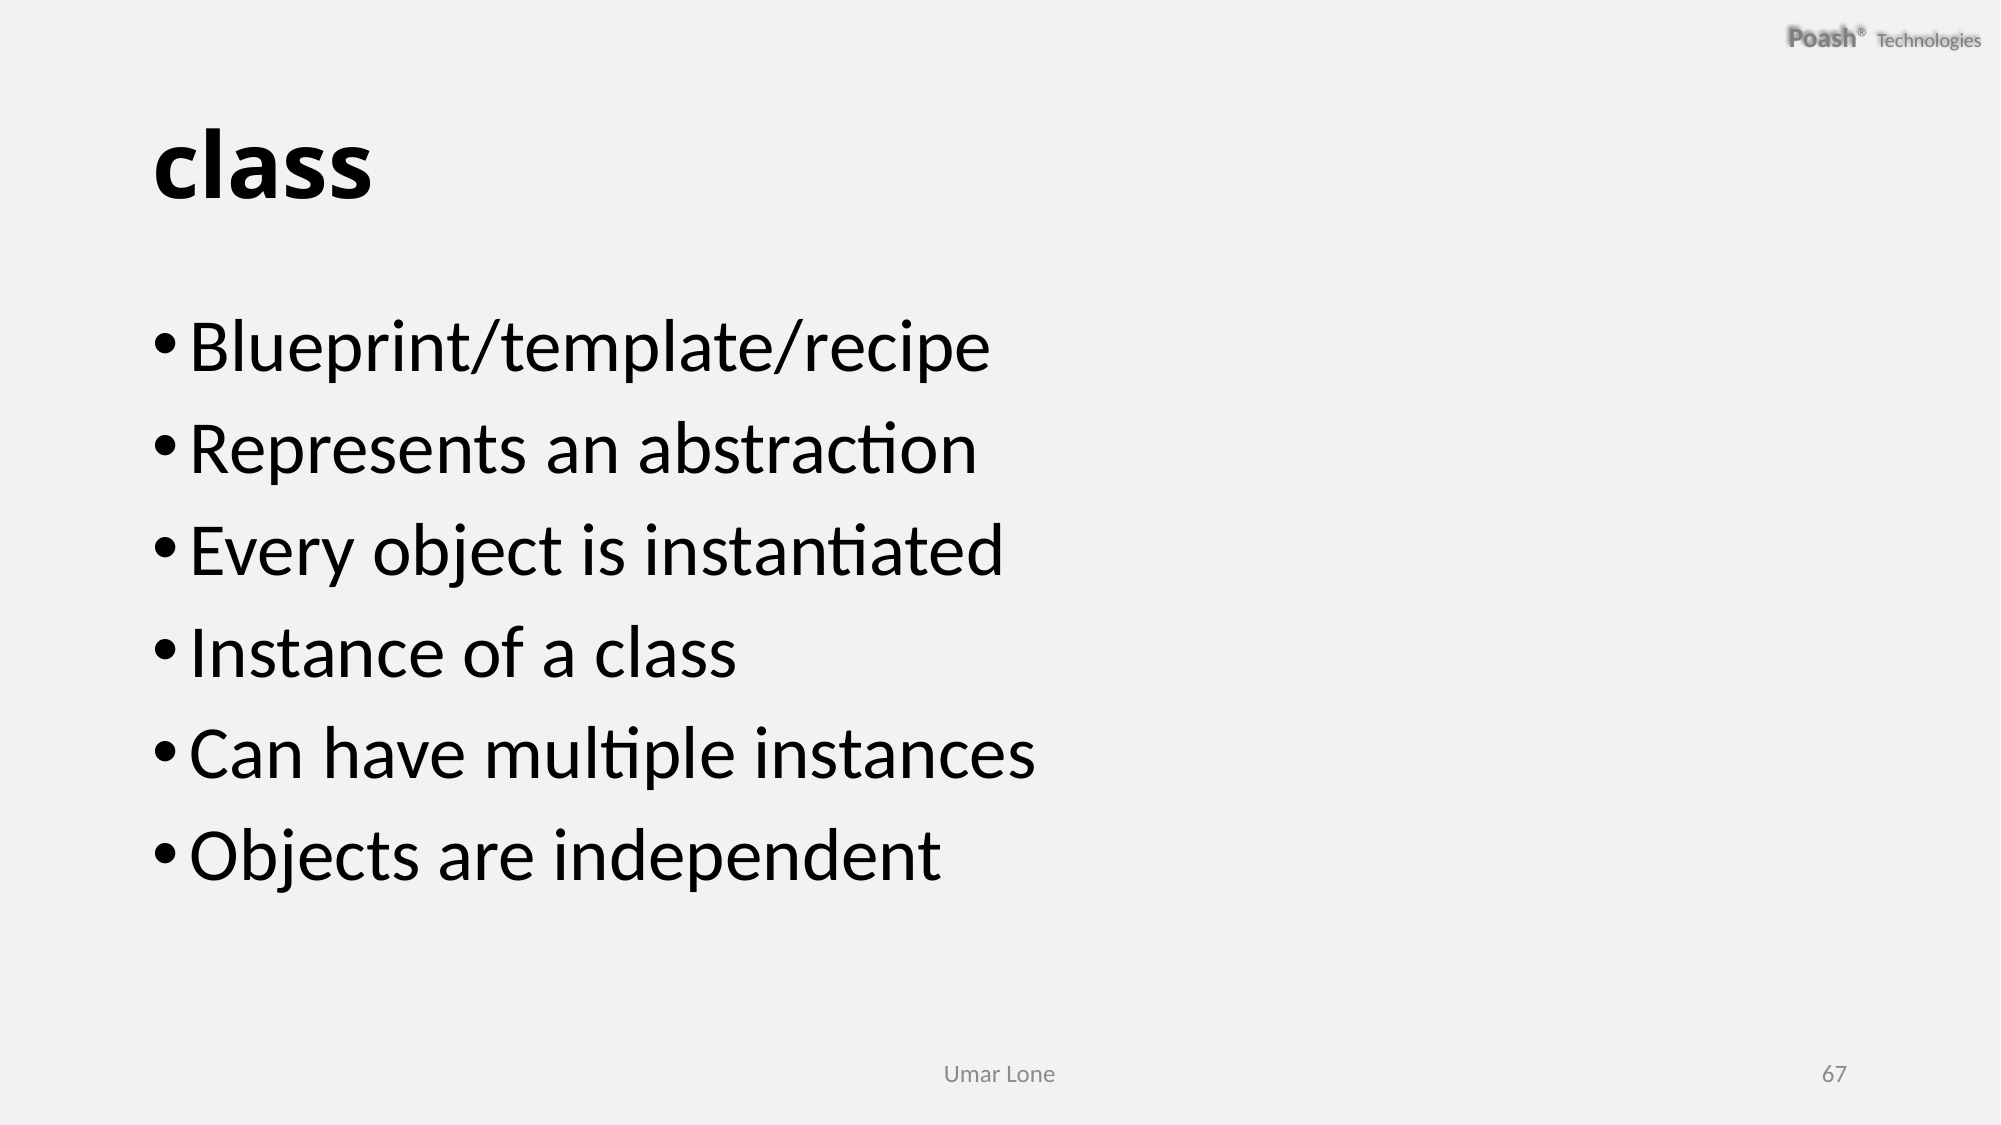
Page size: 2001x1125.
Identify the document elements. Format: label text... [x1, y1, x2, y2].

footer Umar Lone [662, 1042, 1338, 1103]
list Blueprint/template/recipe Represents an abstraction Every object is instantiated Instance of a class Can have multiple instances Objects are independent [137, 299, 1863, 1014]
title class [137, 59, 1863, 278]
slide_number 67 [1412, 1042, 1863, 1103]
